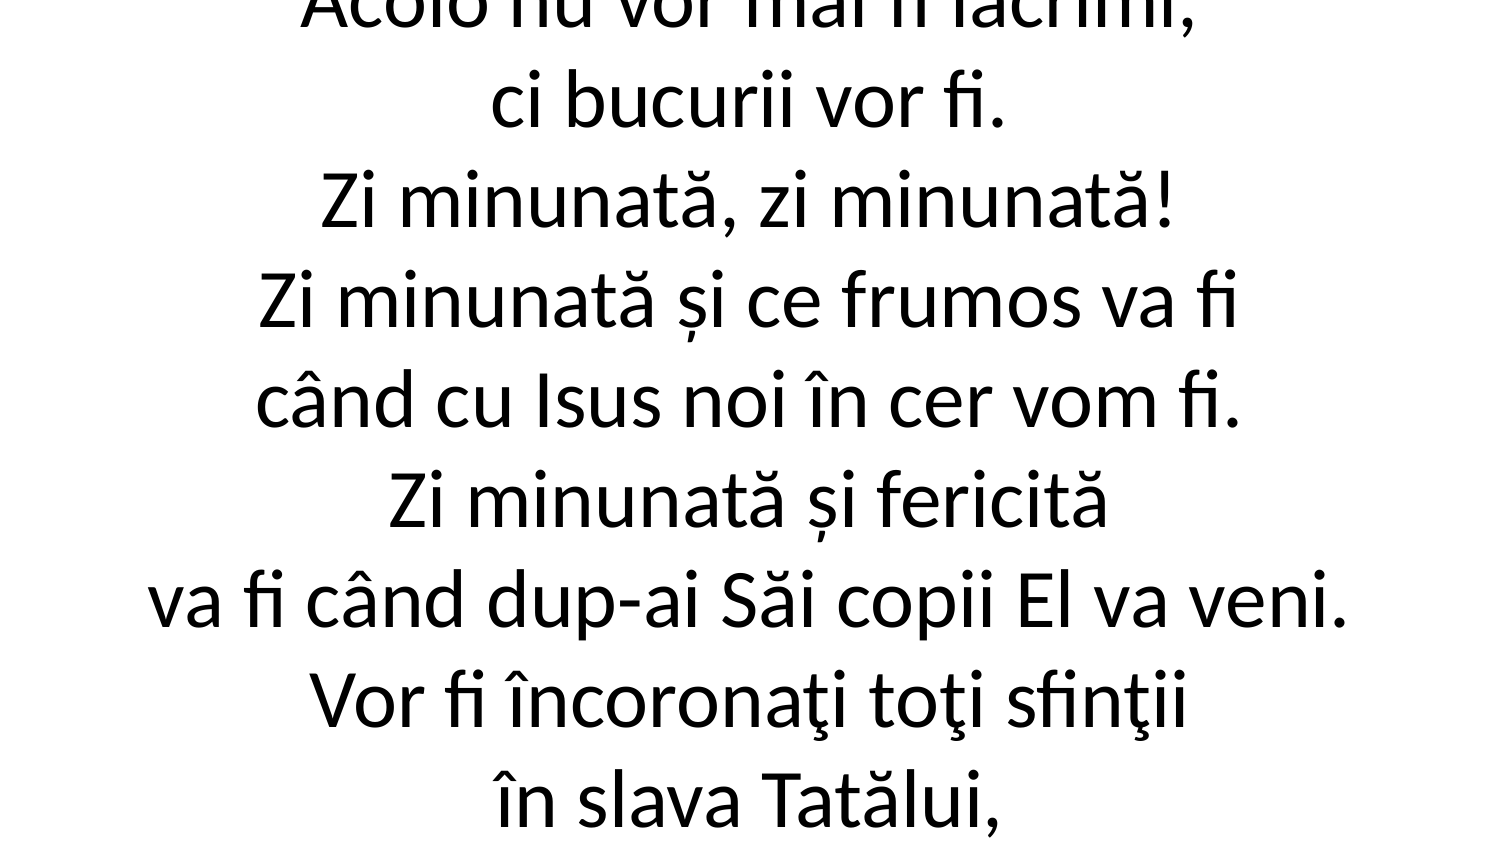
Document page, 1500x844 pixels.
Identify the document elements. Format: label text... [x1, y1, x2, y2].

text_box 1. Cu nerăbdare aştept ziua când Isus va veni, zi minunată, zi minunată. Acolo nu vor mai fi lacrimi, ci bucurii vor fi. Zi minunată, zi minunată! Zi minunată și ce frumos va fi când cu Isus noi în cer vom fi. Zi minunată și fericită va fi când dup-ai Săi copii El va veni. Vor fi încoronaţi toţi sfinţii în slava Tatălui, zi minunată, zi minunată. Iar faţa Lui în veşnicie, cu toţi o vom vedea, zi minunată, zi minunată. [133, 0, 1367, 844]
